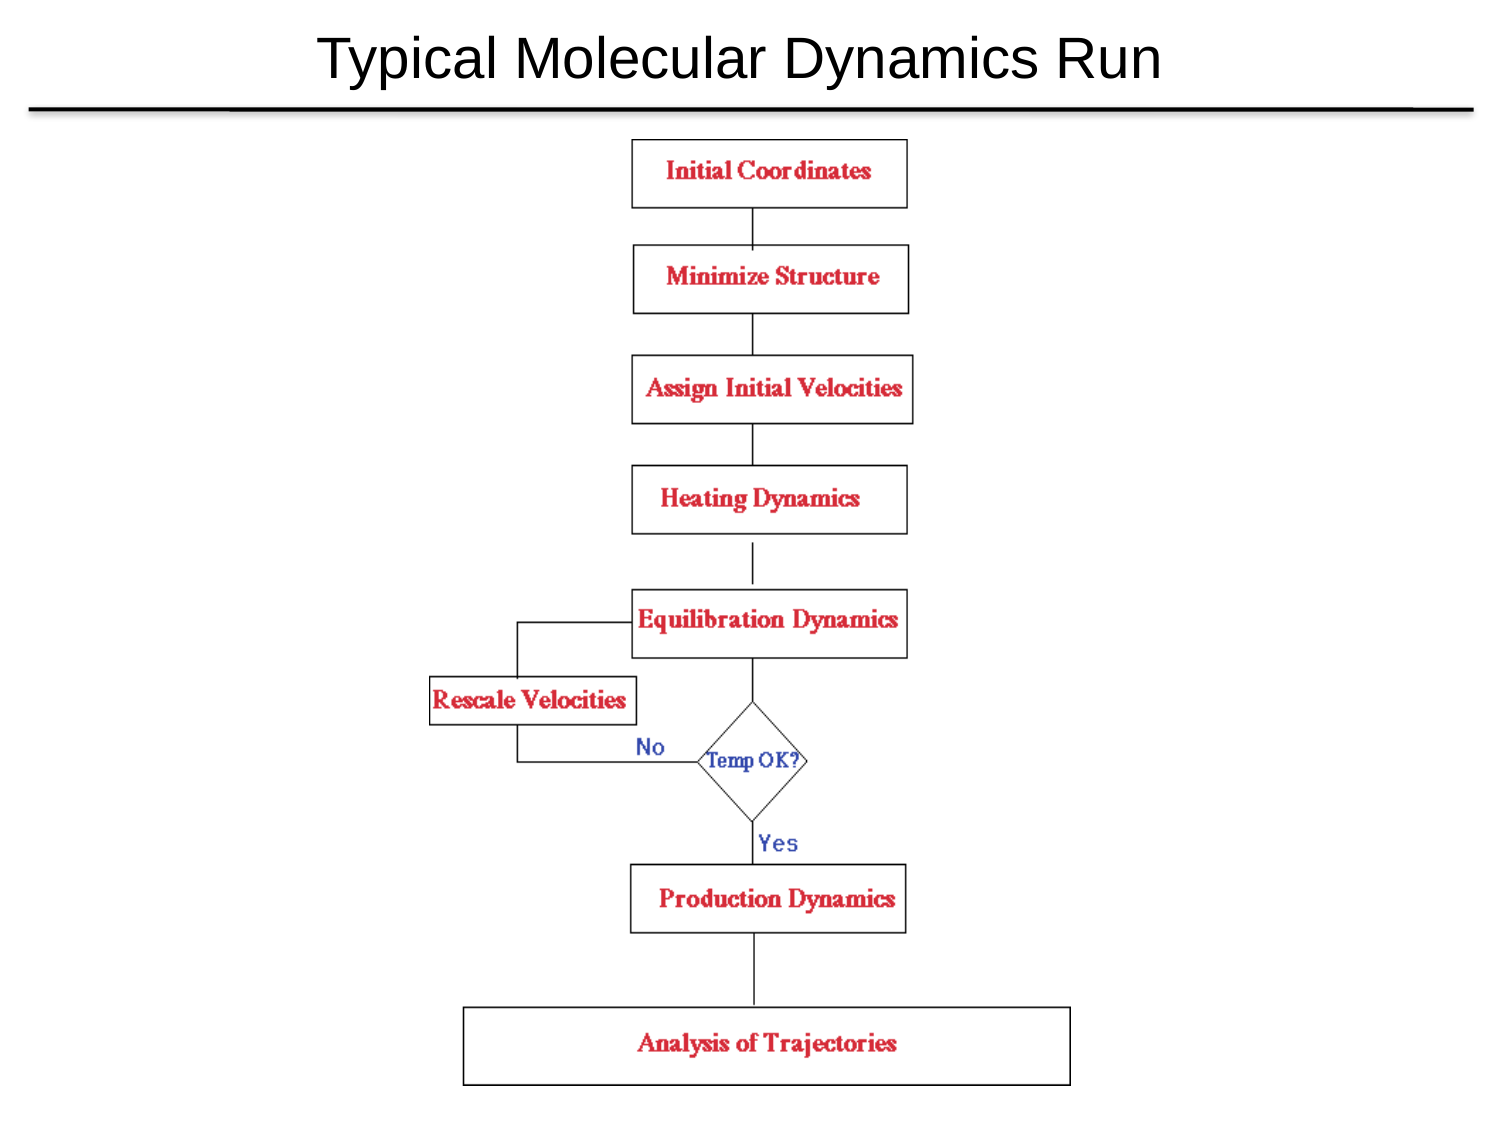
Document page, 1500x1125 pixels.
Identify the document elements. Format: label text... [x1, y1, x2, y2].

text_box Typical Molecular Dynamics Run [0, 12, 1498, 98]
picture [429, 139, 1071, 1086]
